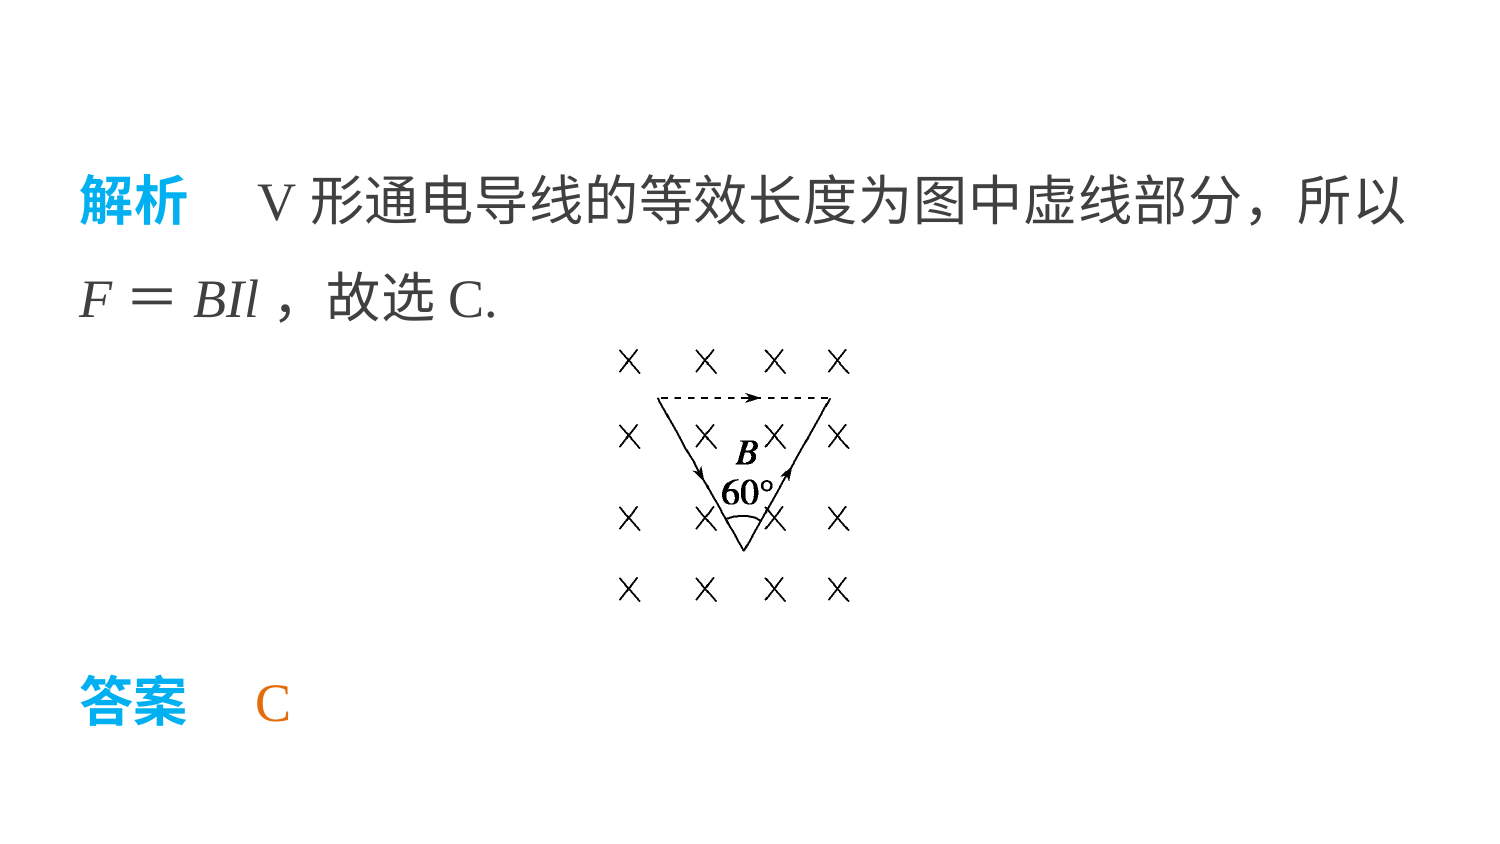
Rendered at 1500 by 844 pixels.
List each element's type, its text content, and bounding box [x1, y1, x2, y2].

text_box 解析 V形通电导线的等效长度为图中虚线部分，所以F＝BIl，故选C. [64, 126, 1436, 337]
picture [608, 338, 867, 611]
text_box 答案 C [64, 627, 1436, 740]
